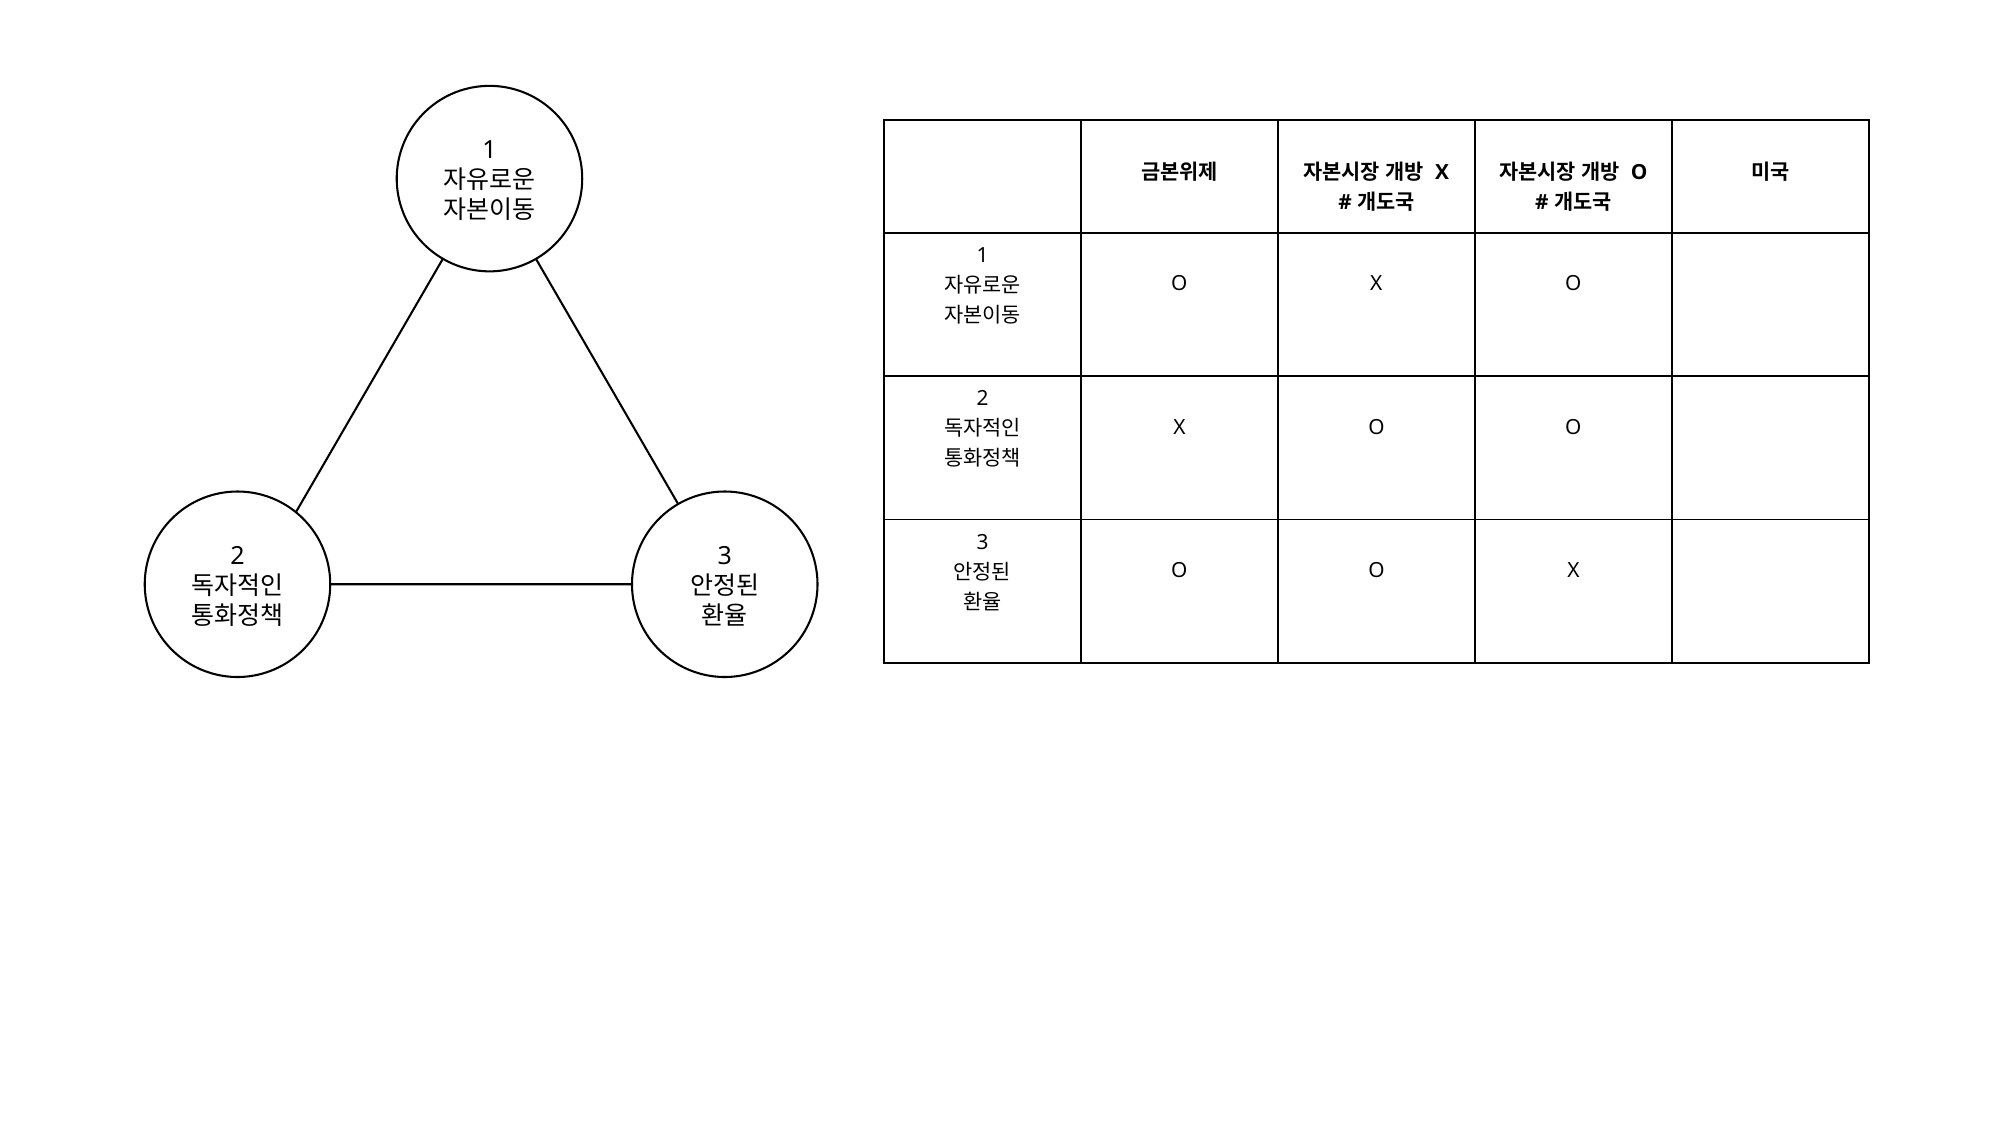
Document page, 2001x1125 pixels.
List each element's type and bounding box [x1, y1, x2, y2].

table_header [1279, 121, 1474, 232]
text_box [144, 85, 818, 677]
table_cell [885, 377, 1080, 519]
table_cell [1082, 520, 1277, 662]
table_cell [885, 520, 1080, 662]
table_cell [1082, 377, 1277, 519]
table_header [1082, 121, 1277, 232]
table_header [885, 121, 1080, 232]
table_cell [1476, 377, 1671, 519]
table_cell [1476, 234, 1671, 375]
table_header [1673, 121, 1868, 232]
table_cell [1673, 377, 1868, 519]
table_cell [1279, 520, 1474, 662]
table_cell [1476, 520, 1671, 662]
table_cell [1082, 234, 1277, 375]
table_cell [885, 234, 1080, 375]
table_cell [1279, 234, 1474, 375]
table_cell [1673, 234, 1868, 375]
table_header [1476, 121, 1671, 232]
table_cell [1279, 377, 1474, 519]
table_cell [1673, 520, 1868, 662]
